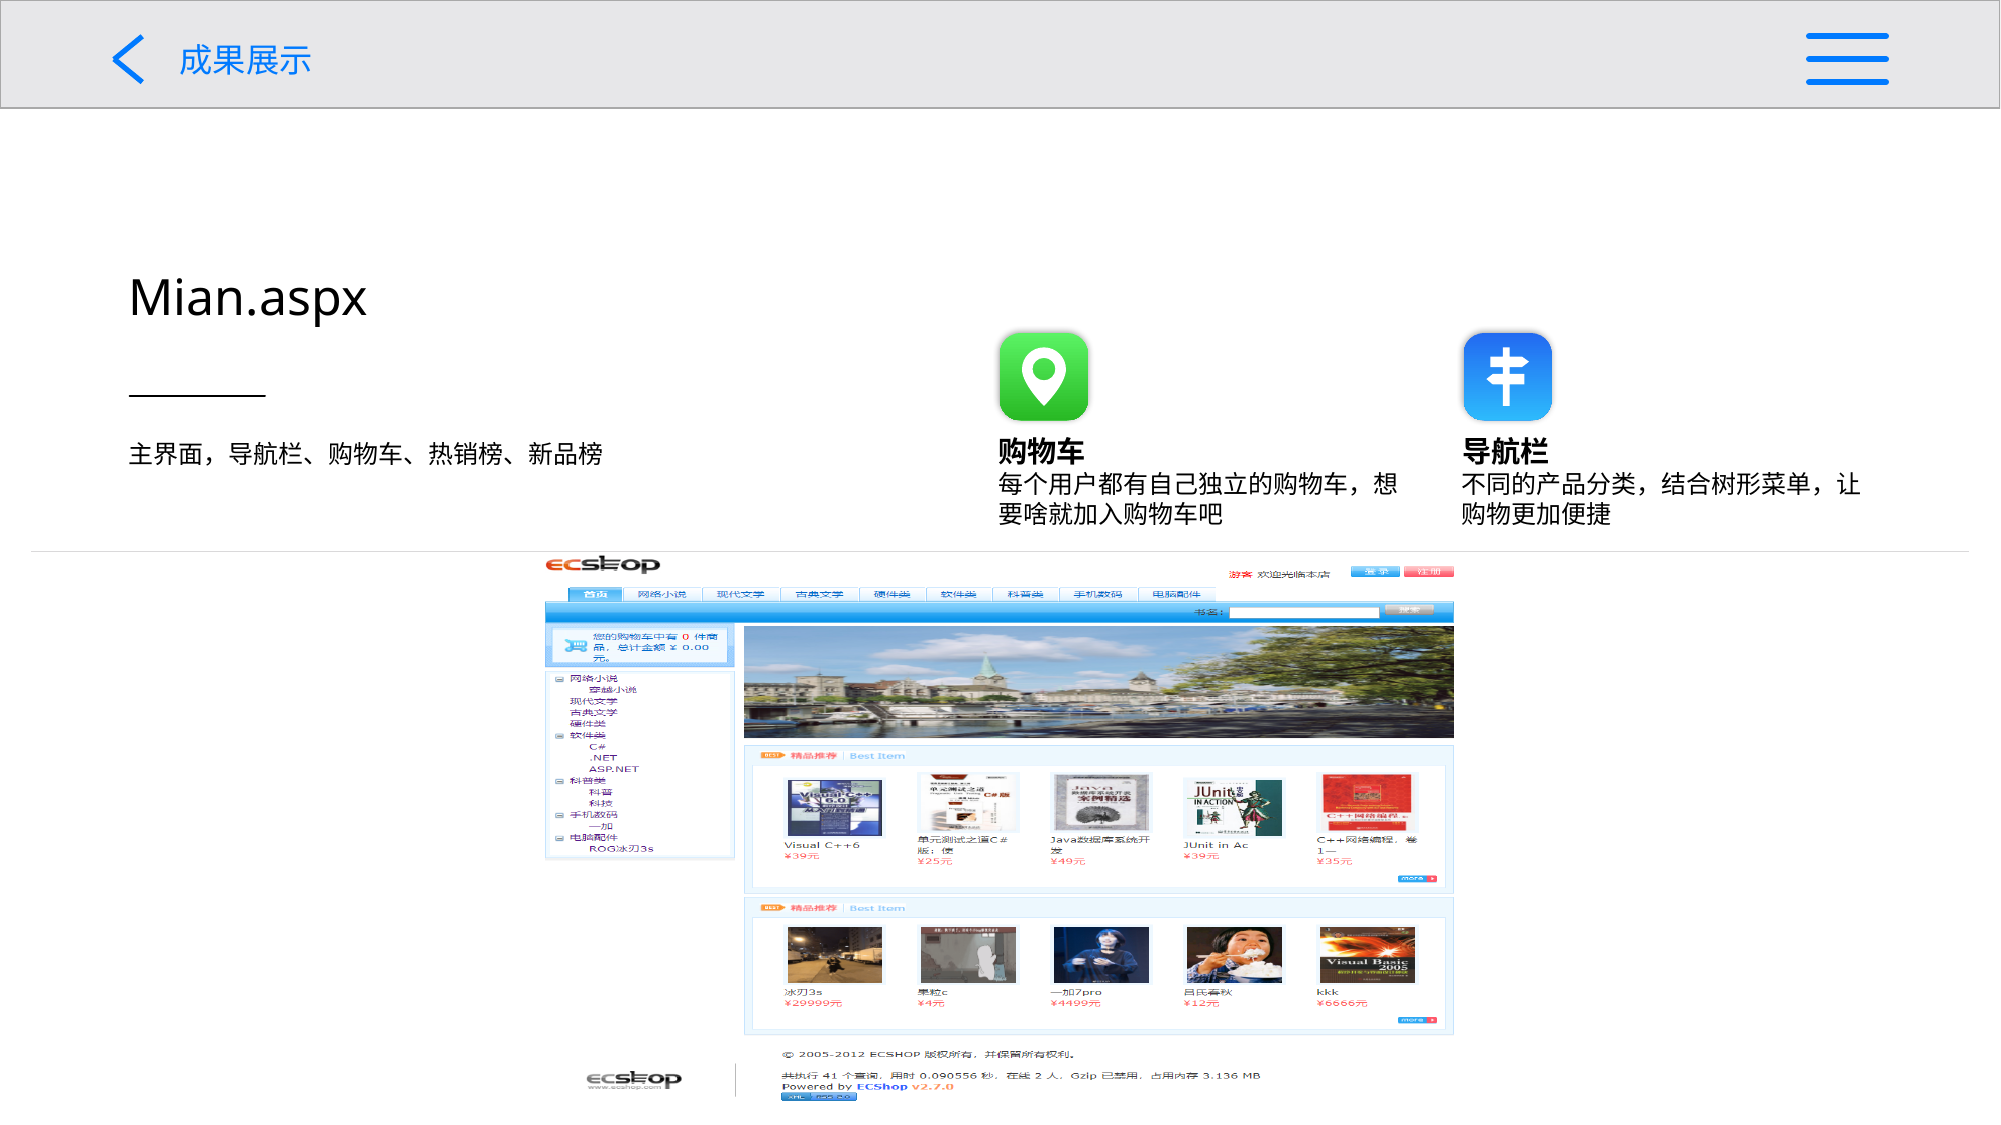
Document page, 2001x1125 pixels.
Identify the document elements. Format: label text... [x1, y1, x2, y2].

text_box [983, 332, 1426, 538]
text_box 主界面，导航栏、购物车、热销榜、新品榜 [114, 431, 834, 476]
picture [31, 550, 1969, 1110]
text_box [1447, 332, 1890, 538]
text_box Mian.aspx [114, 258, 532, 334]
